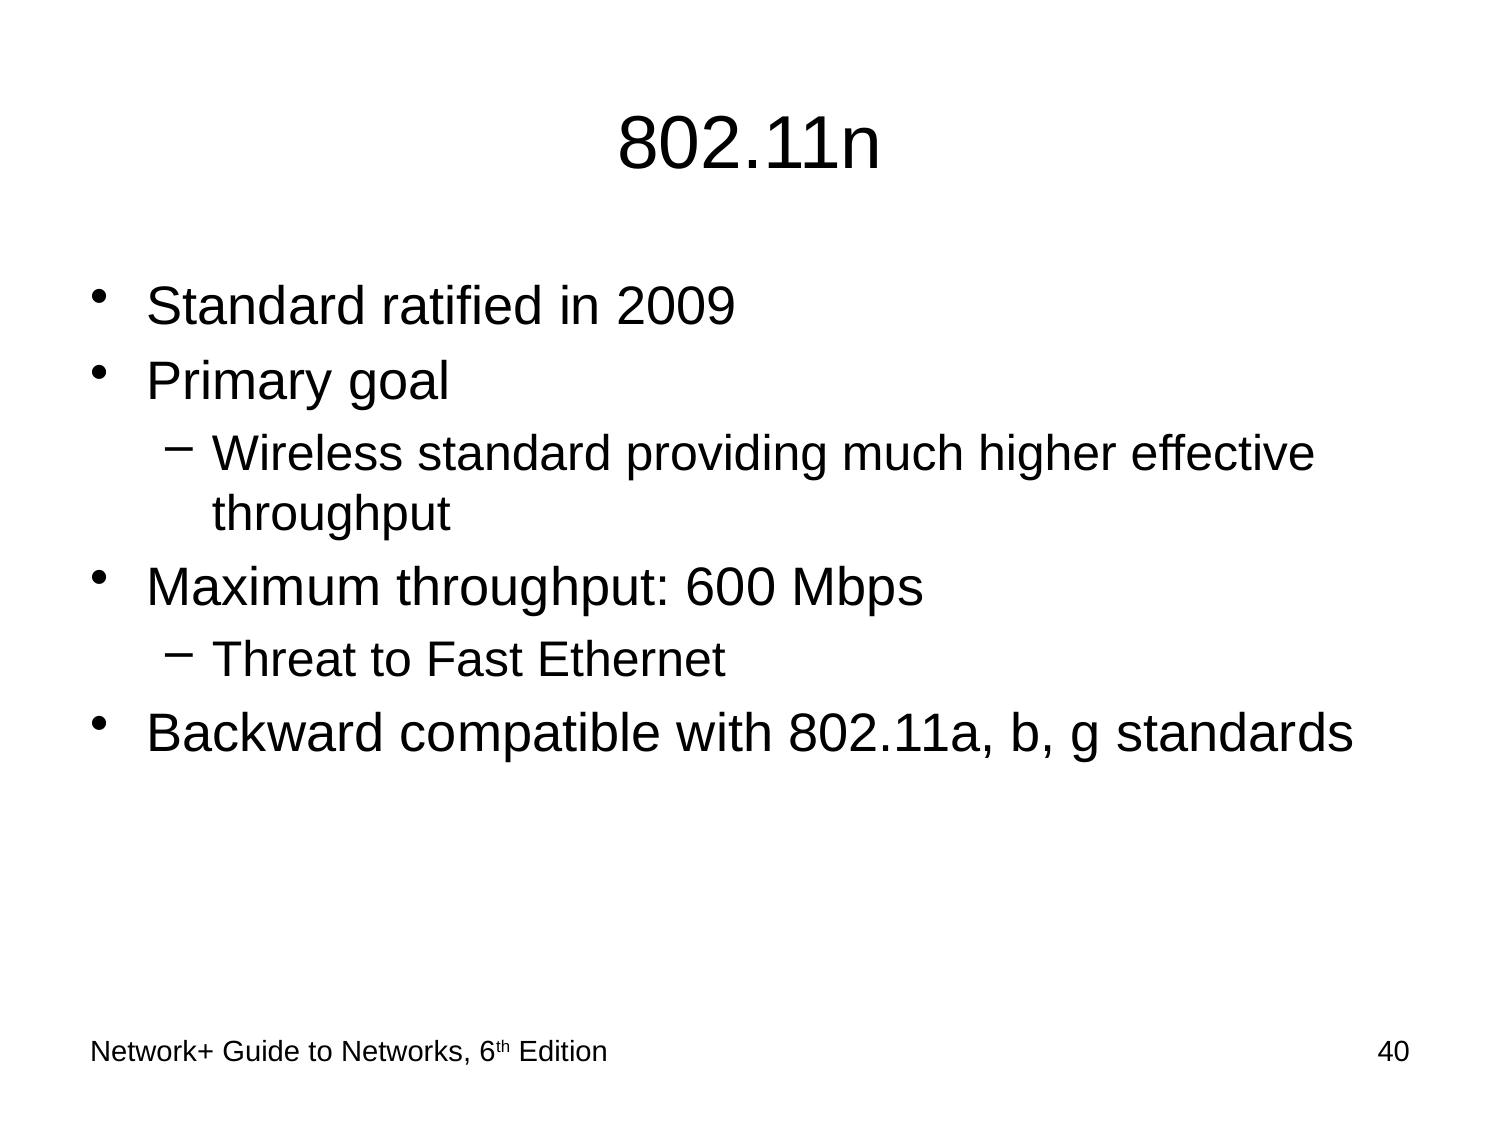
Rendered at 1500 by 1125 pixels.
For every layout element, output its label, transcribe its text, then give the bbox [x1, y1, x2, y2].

title 802.11n [75, 45, 1425, 233]
list Standard ratified in 2009 Primary goal Wireless standard providing much higher effective throughput Maximum throughput: 600 Mbps Threat to Fast Ethernet Backward compatible with 802.11a, b, g standards [75, 262, 1425, 1005]
slide_number 40 [1074, 1024, 1426, 1103]
footer Network+ Guide to Networks, 6th Edition [74, 1024, 988, 1103]
